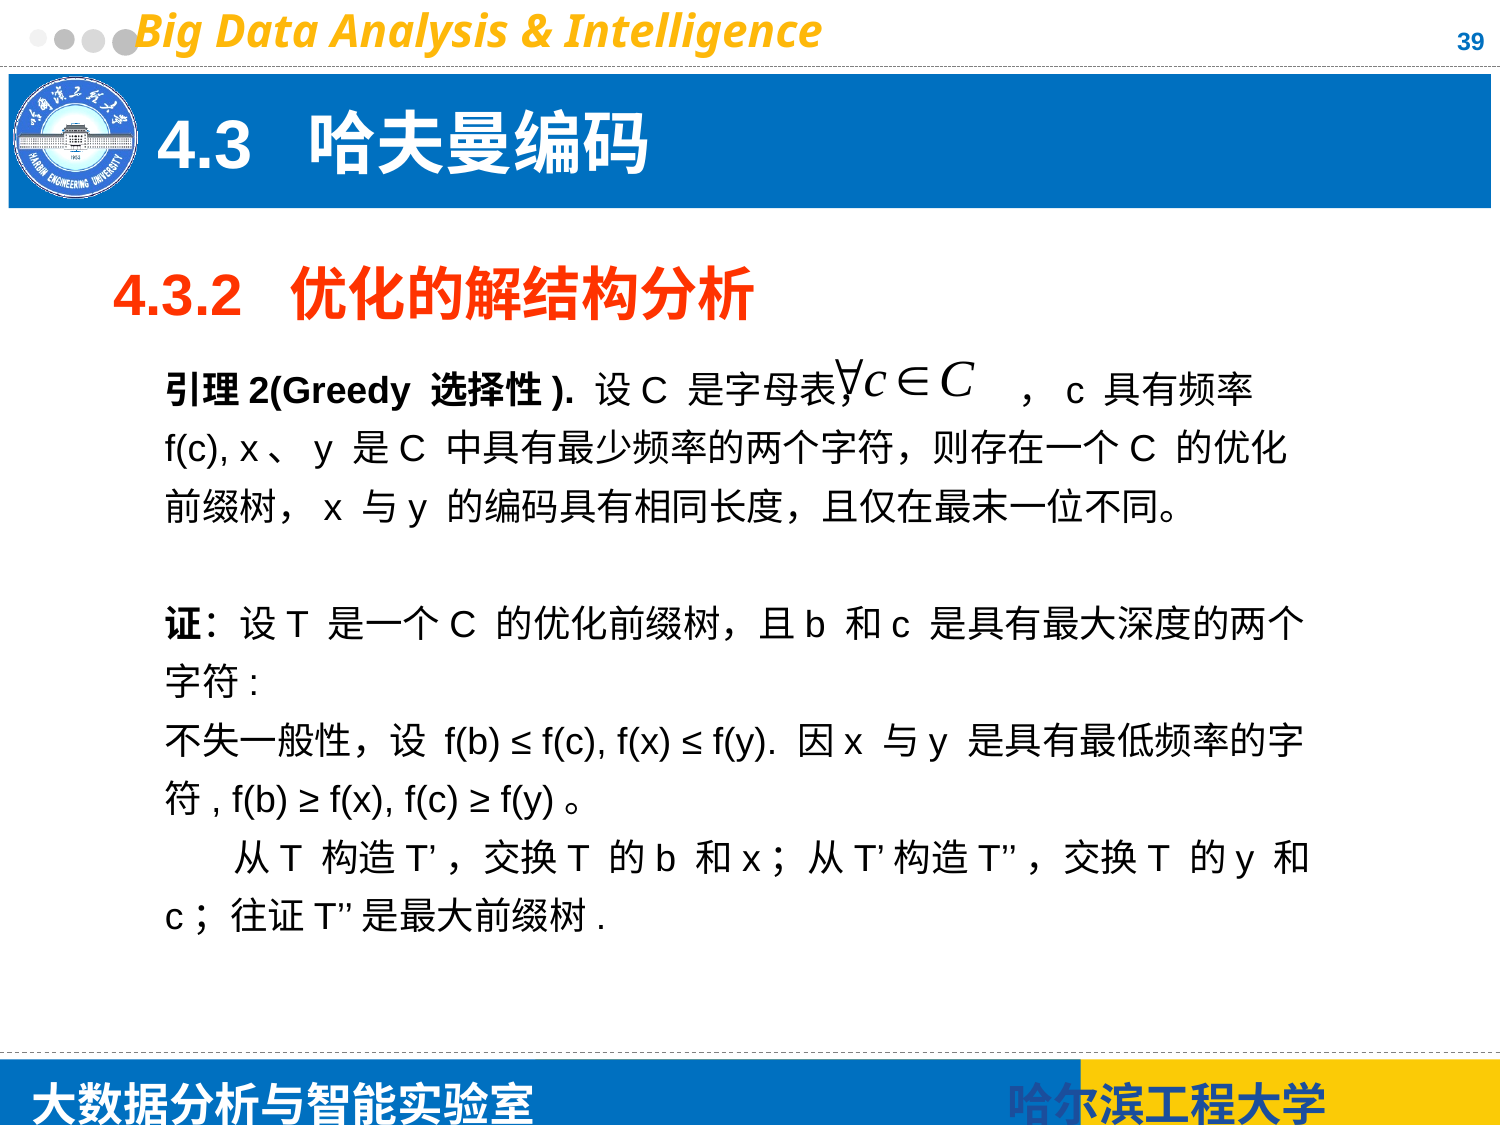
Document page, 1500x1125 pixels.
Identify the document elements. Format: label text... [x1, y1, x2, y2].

text_box 4.3.2 优化的解结构分析 [98, 249, 771, 335]
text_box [818, 349, 988, 413]
title 4.3 哈夫曼编码 [142, 76, 806, 207]
slide_number 39 [1149, 10, 1500, 71]
text_box 引理2(Greedy 选择性). 设C 是字母表， ，c 具有频率f(c), x、y 是C 中具有最少频率的两个字符，则存在一个C 的优化前缀树，x 与y 的编码具有相同长度，且仅在最末一位不同。 证：设T 是一个C 的优化前缀树，且b 和c 是具有最大深度的两个字符: 不失一般性，设 f(b) ≤ f(c), f(x) ≤ f(y). 因x 与y 是具有最低频率的字符, f(b) ≥ f(x), f(c) ≥ f(y)。 从T 构造T’，交换T 的b 和x；从T’构造T’’，交换T 的y 和c；往证T’’是最大前缀树. [149, 345, 1338, 945]
